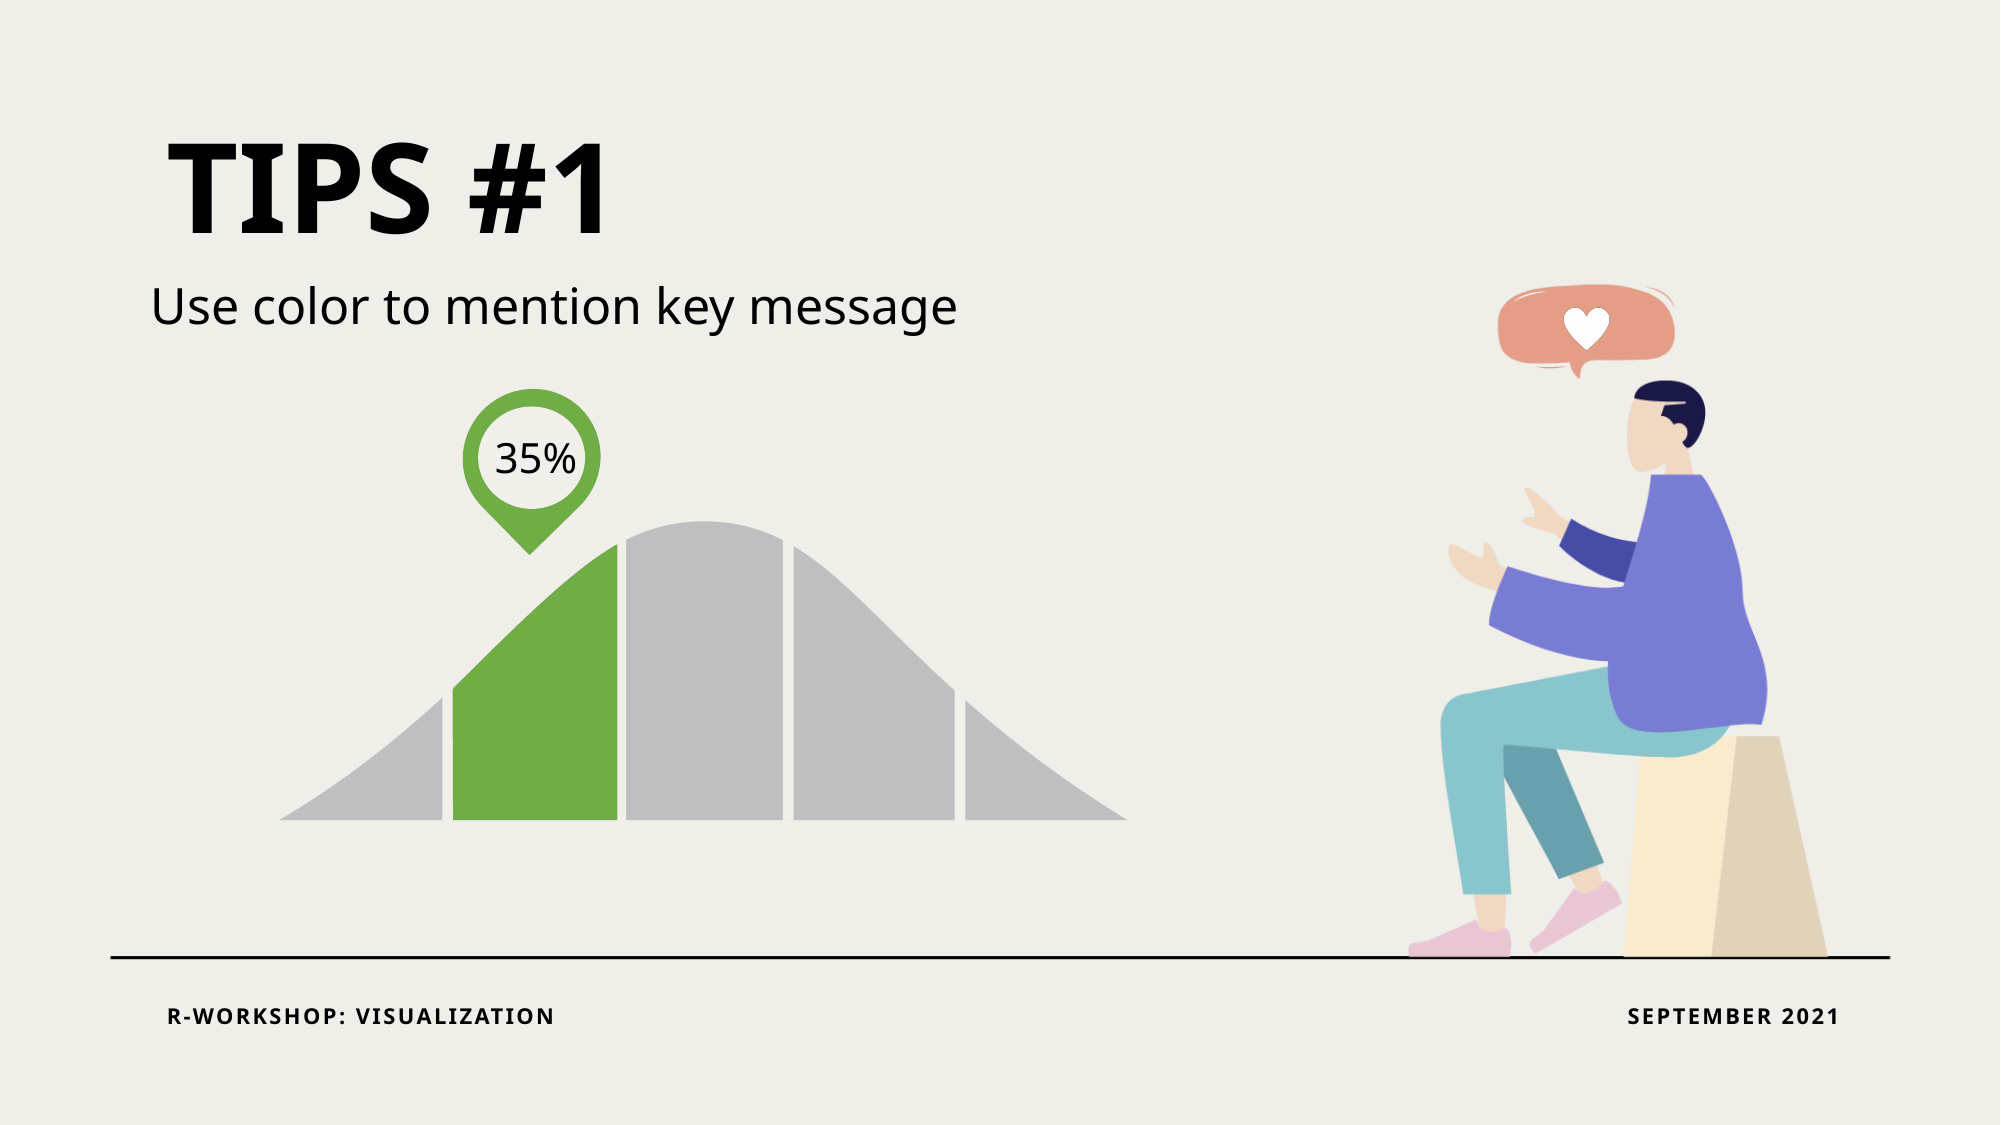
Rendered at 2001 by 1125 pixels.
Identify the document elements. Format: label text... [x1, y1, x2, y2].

text_box SEPTEMBER 2021 [1612, 995, 1855, 1037]
text_box R-WORKSHOP: VISUALIZATION [152, 995, 570, 1037]
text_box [279, 476, 1128, 843]
picture [0, 0, 2001, 1125]
text_box TIPS #1 [151, 100, 635, 266]
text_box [461, 389, 602, 526]
text_box Use color to mention key message [136, 267, 974, 343]
